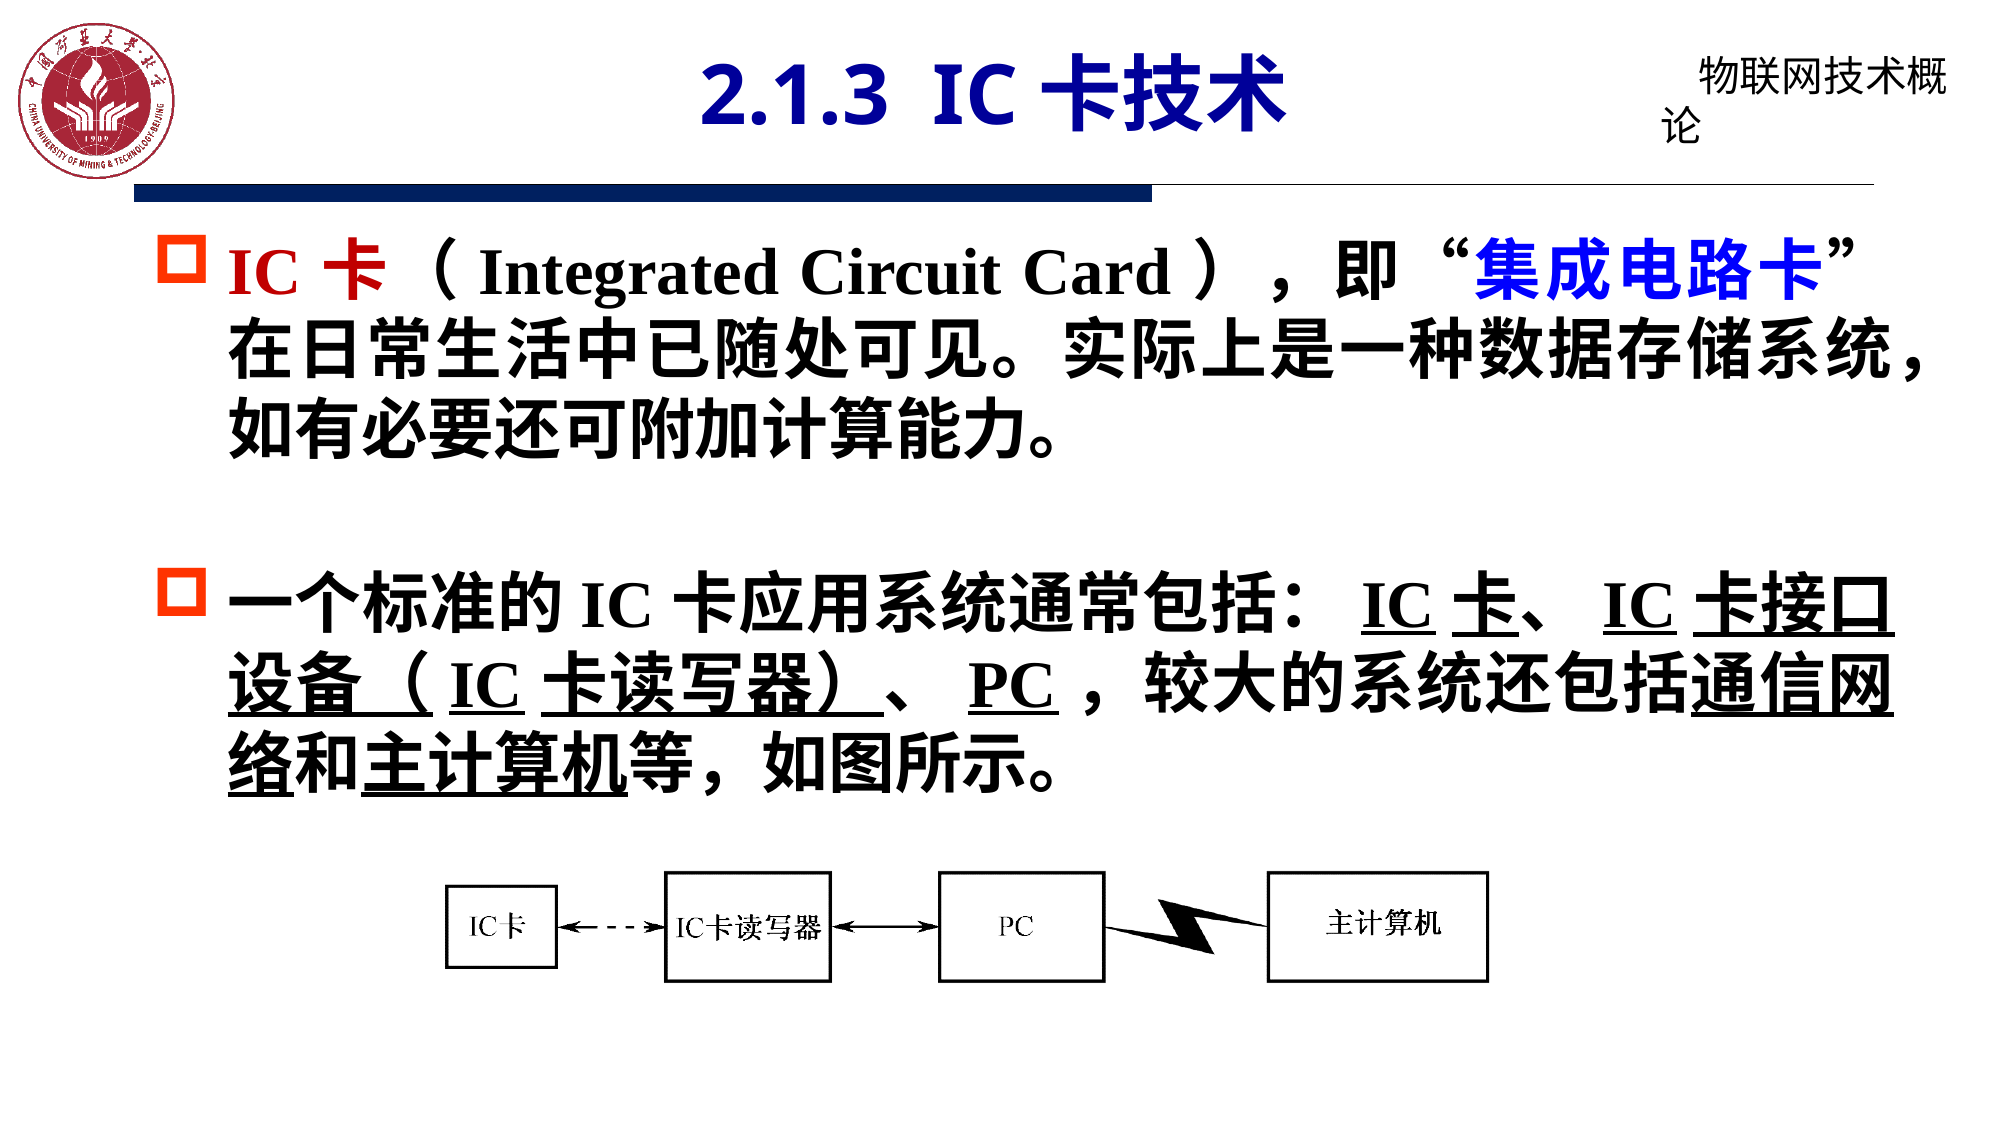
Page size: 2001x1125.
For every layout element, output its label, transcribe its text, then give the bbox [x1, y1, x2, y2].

title 2.1.3 IC卡技术 [279, 54, 1709, 161]
picture [0, 0, 197, 197]
picture [430, 857, 1504, 997]
text_box [596, 243, 628, 328]
text_box IC卡（Integrated Circuit Card），即“集成电路卡”在日常生活中已随处可见。实际上是一种数据存储系统，如有必要还可附加计算能力。 一个标准的IC卡应用系统通常包括：IC卡、IC卡接口设备（IC卡读写器）、PC，较大的系统还包括通信网络和主计算机等，如图所示。 [137, 219, 1910, 835]
